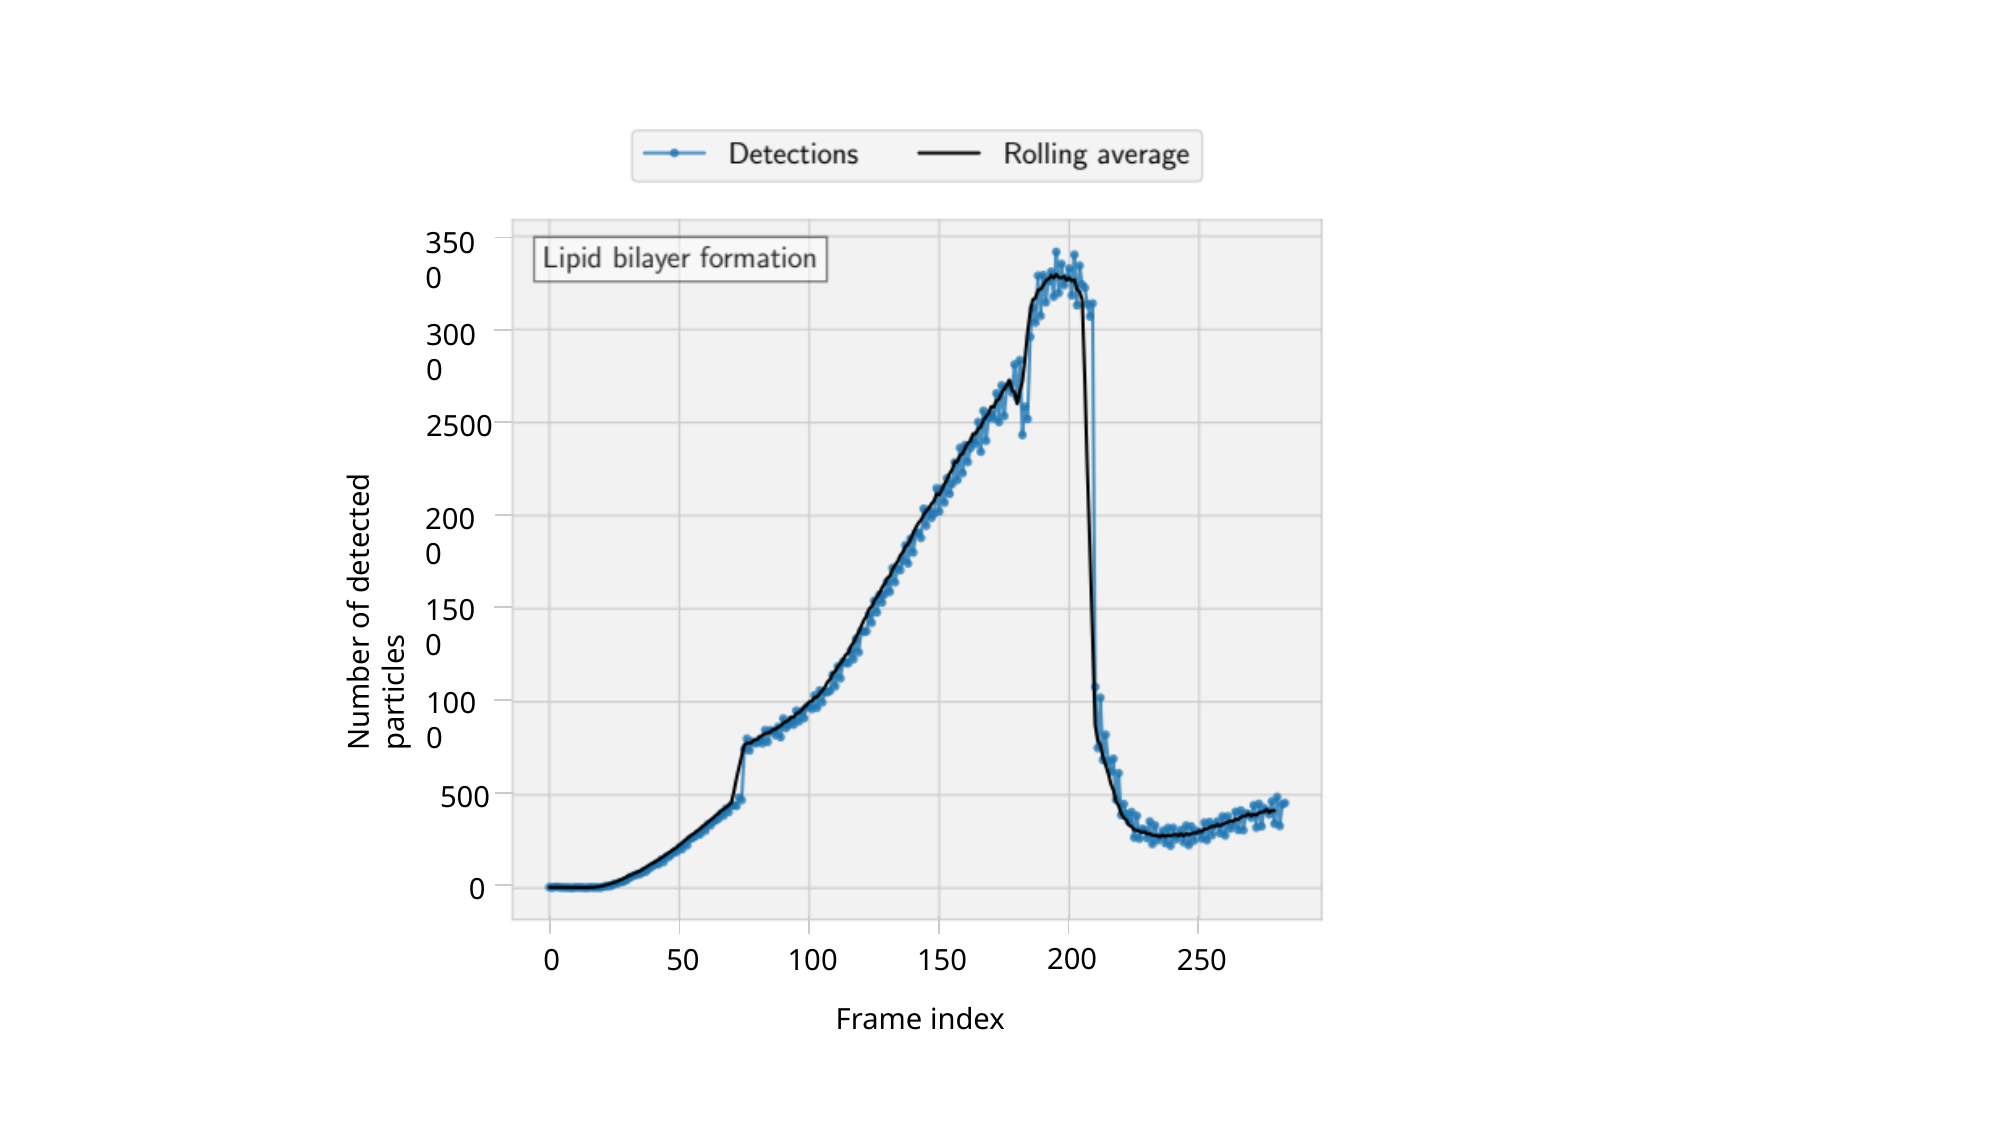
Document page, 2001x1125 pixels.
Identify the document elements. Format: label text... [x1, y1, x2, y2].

text_box 1500 [410, 584, 498, 669]
text_box 250 [1162, 934, 1259, 984]
text_box 500 [425, 771, 498, 821]
text_box 150 [902, 933, 999, 984]
text_box 2500 [411, 399, 498, 450]
text_box 3000 [411, 308, 498, 394]
text_box Number of detected particles [332, 358, 418, 766]
text_box 0 [528, 934, 625, 984]
text_box 50 [651, 934, 748, 984]
text_box 3500 [410, 216, 498, 302]
text_box 100 [772, 933, 869, 984]
text_box 2000 [410, 493, 498, 578]
text_box 0 [454, 863, 498, 913]
text_box 200 [1032, 933, 1129, 983]
text_box 1000 [411, 677, 498, 763]
text_box Frame index [820, 992, 1094, 1043]
picture [498, 115, 1349, 926]
